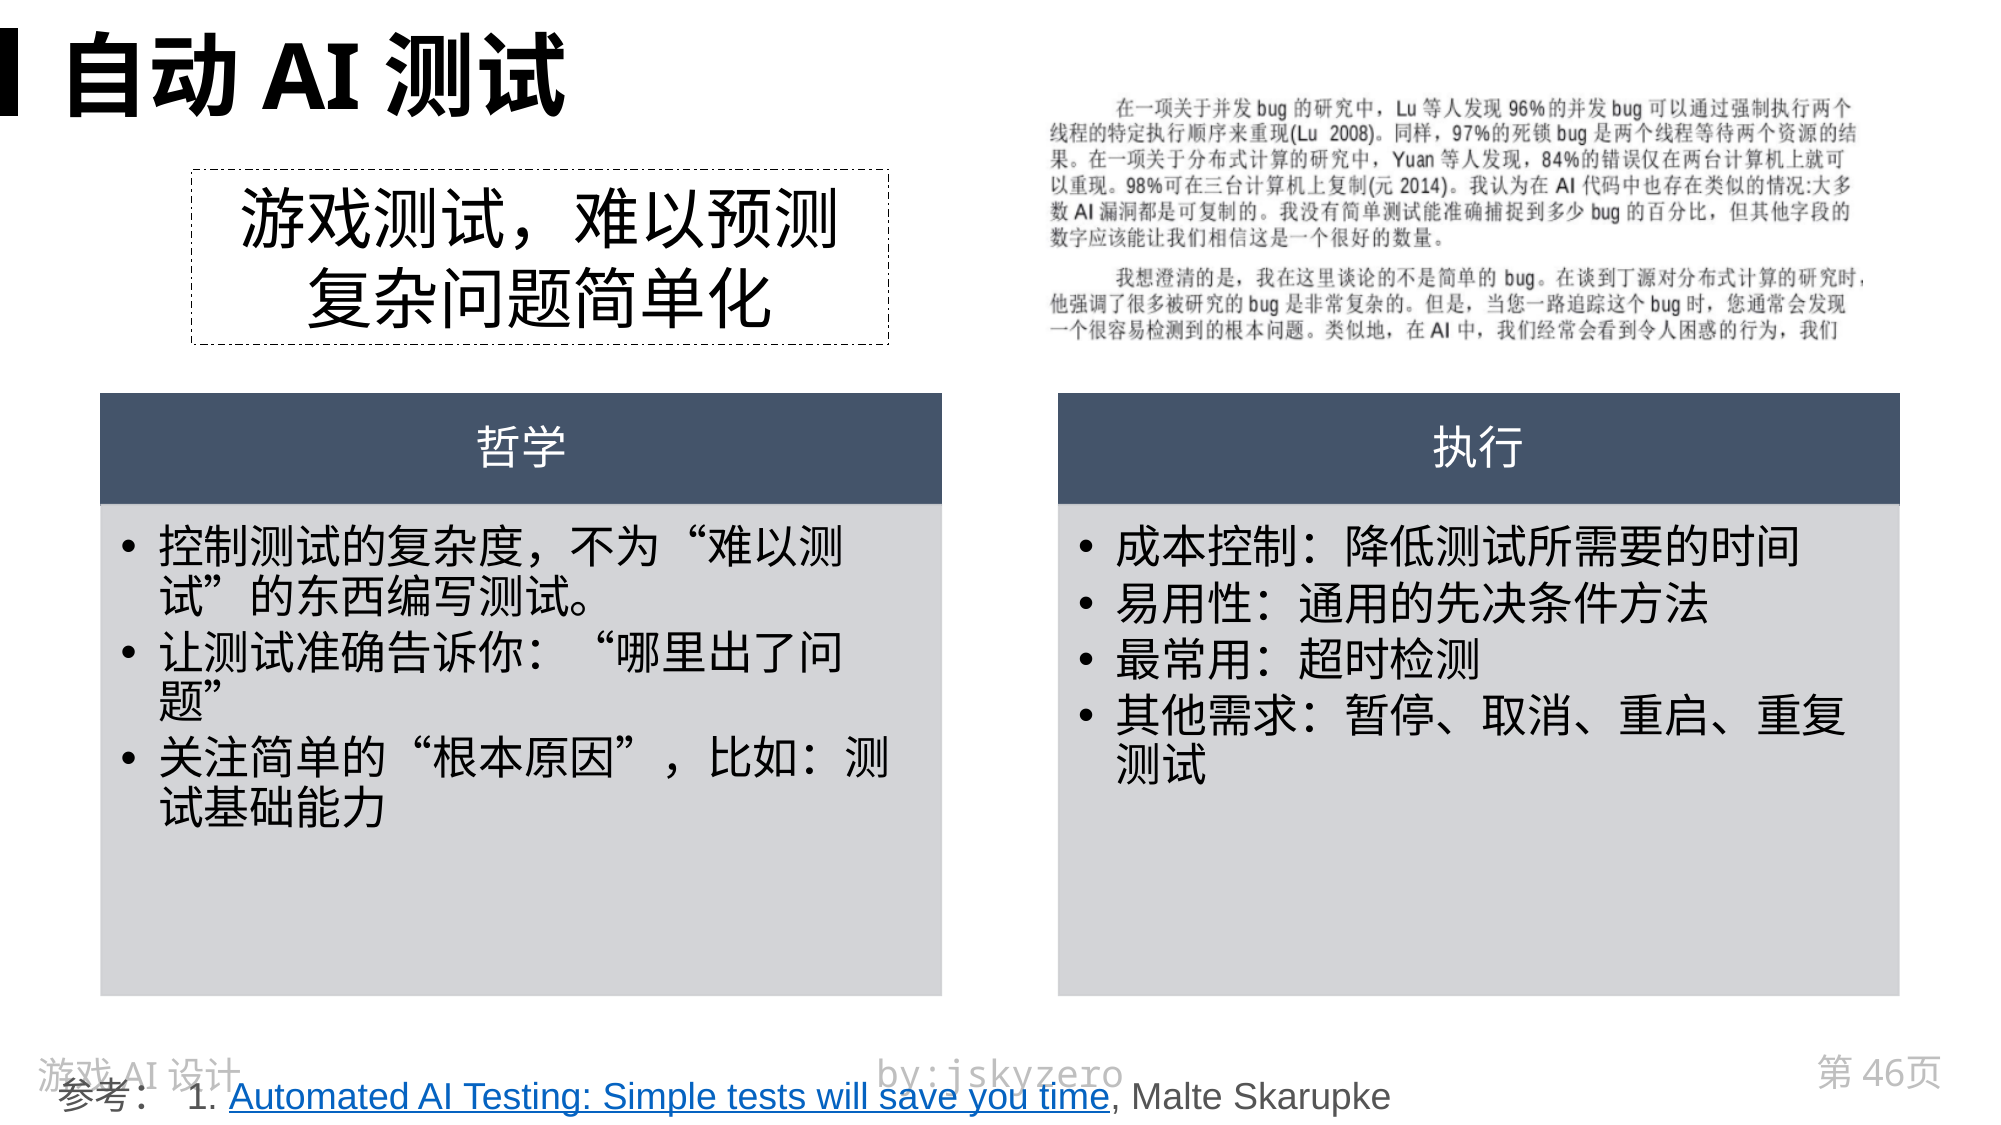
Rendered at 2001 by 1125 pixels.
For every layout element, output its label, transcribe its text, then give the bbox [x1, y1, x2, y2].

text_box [101, 346, 1899, 1043]
picture [1037, 85, 1863, 341]
text_box 参考： 1. Automated AI Testing: Simple tests will save you time, Malte Skarupke [42, 1064, 1958, 1125]
text_box 游戏测试，难以预测 复杂问题简单化 [191, 169, 889, 345]
title 自动AI测试 [42, 0, 1958, 160]
